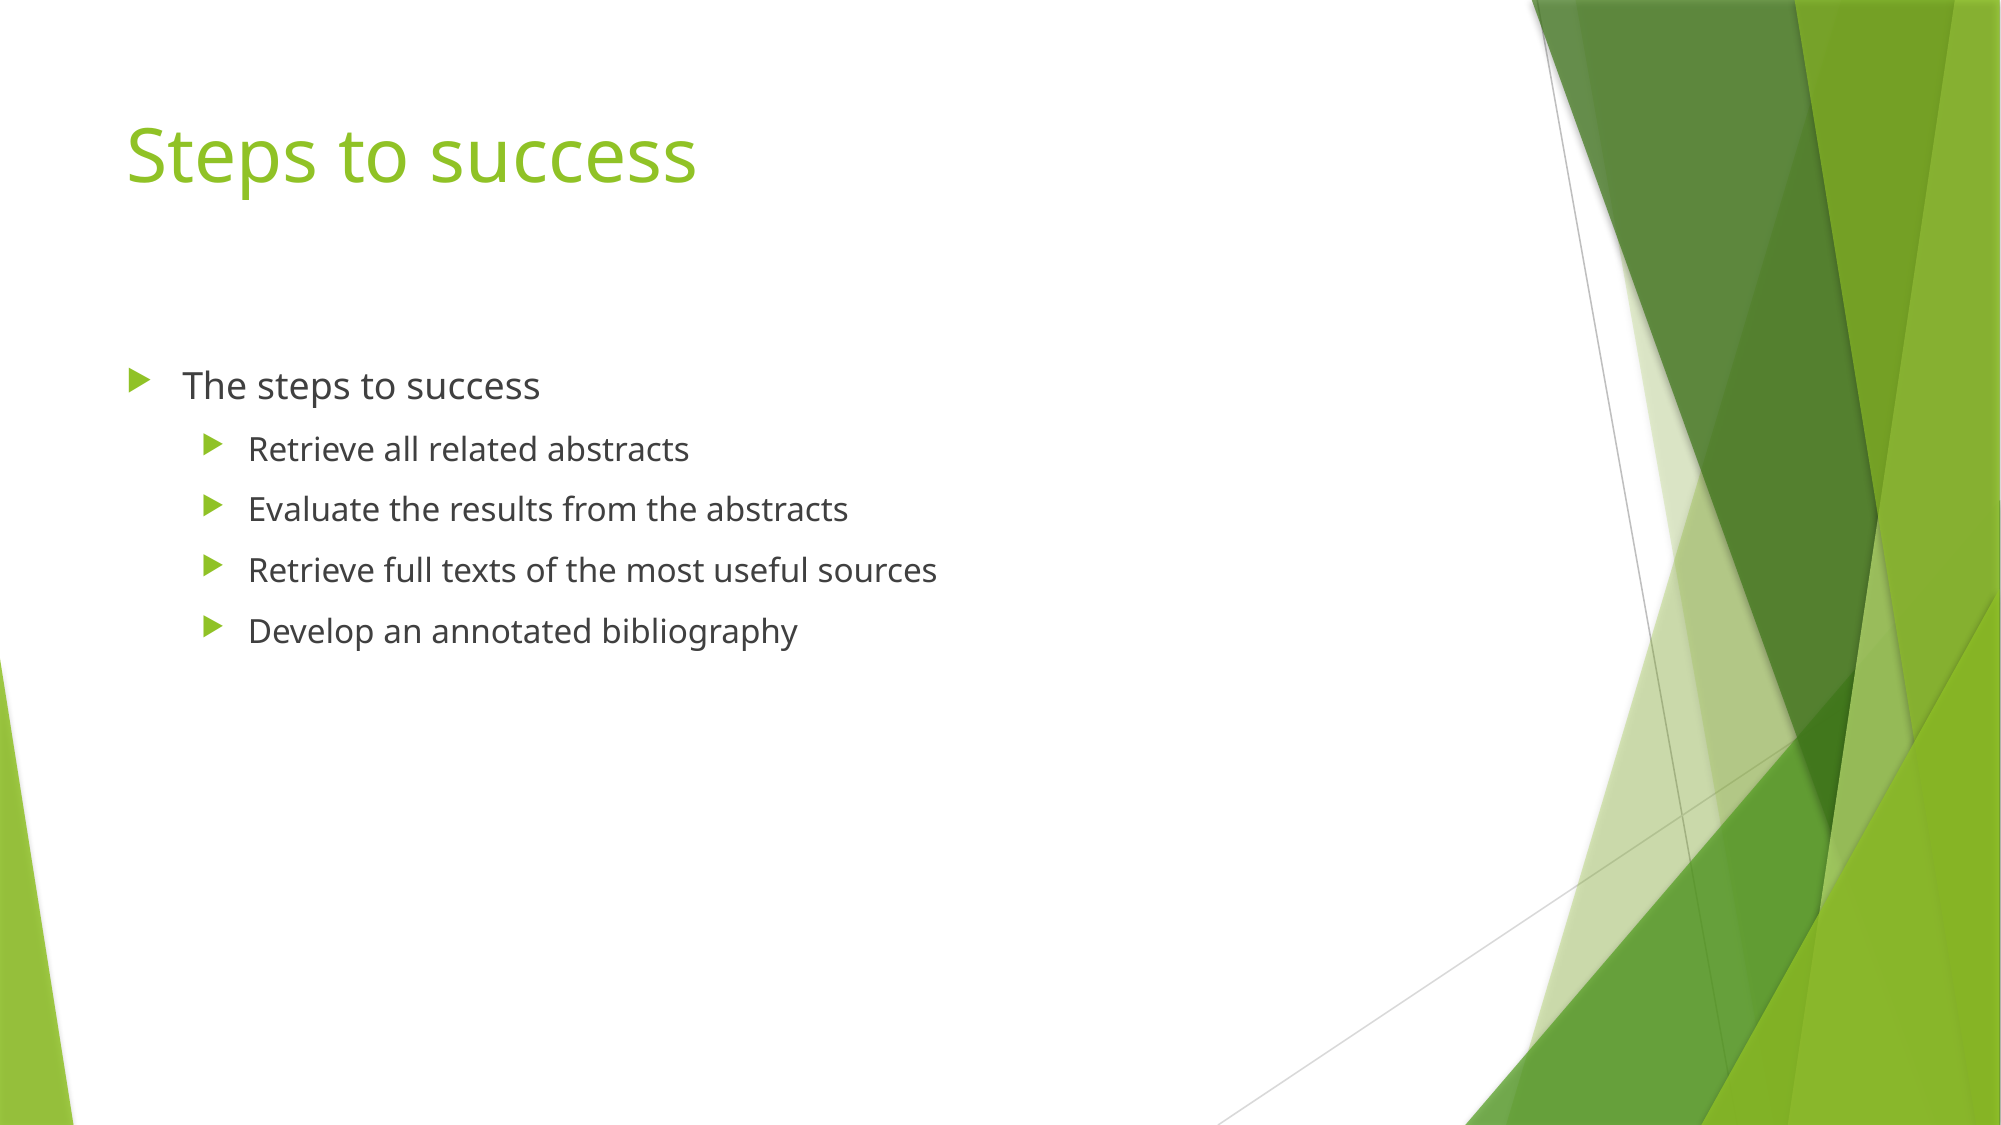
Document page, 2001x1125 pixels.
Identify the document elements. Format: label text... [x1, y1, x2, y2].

title Steps to success [111, 99, 1522, 317]
list The steps to success Retrieve all related abstracts Evaluate the results from the abstracts Retrieve full texts of the most useful sources Develop an annotated bibliography [111, 354, 1522, 992]
